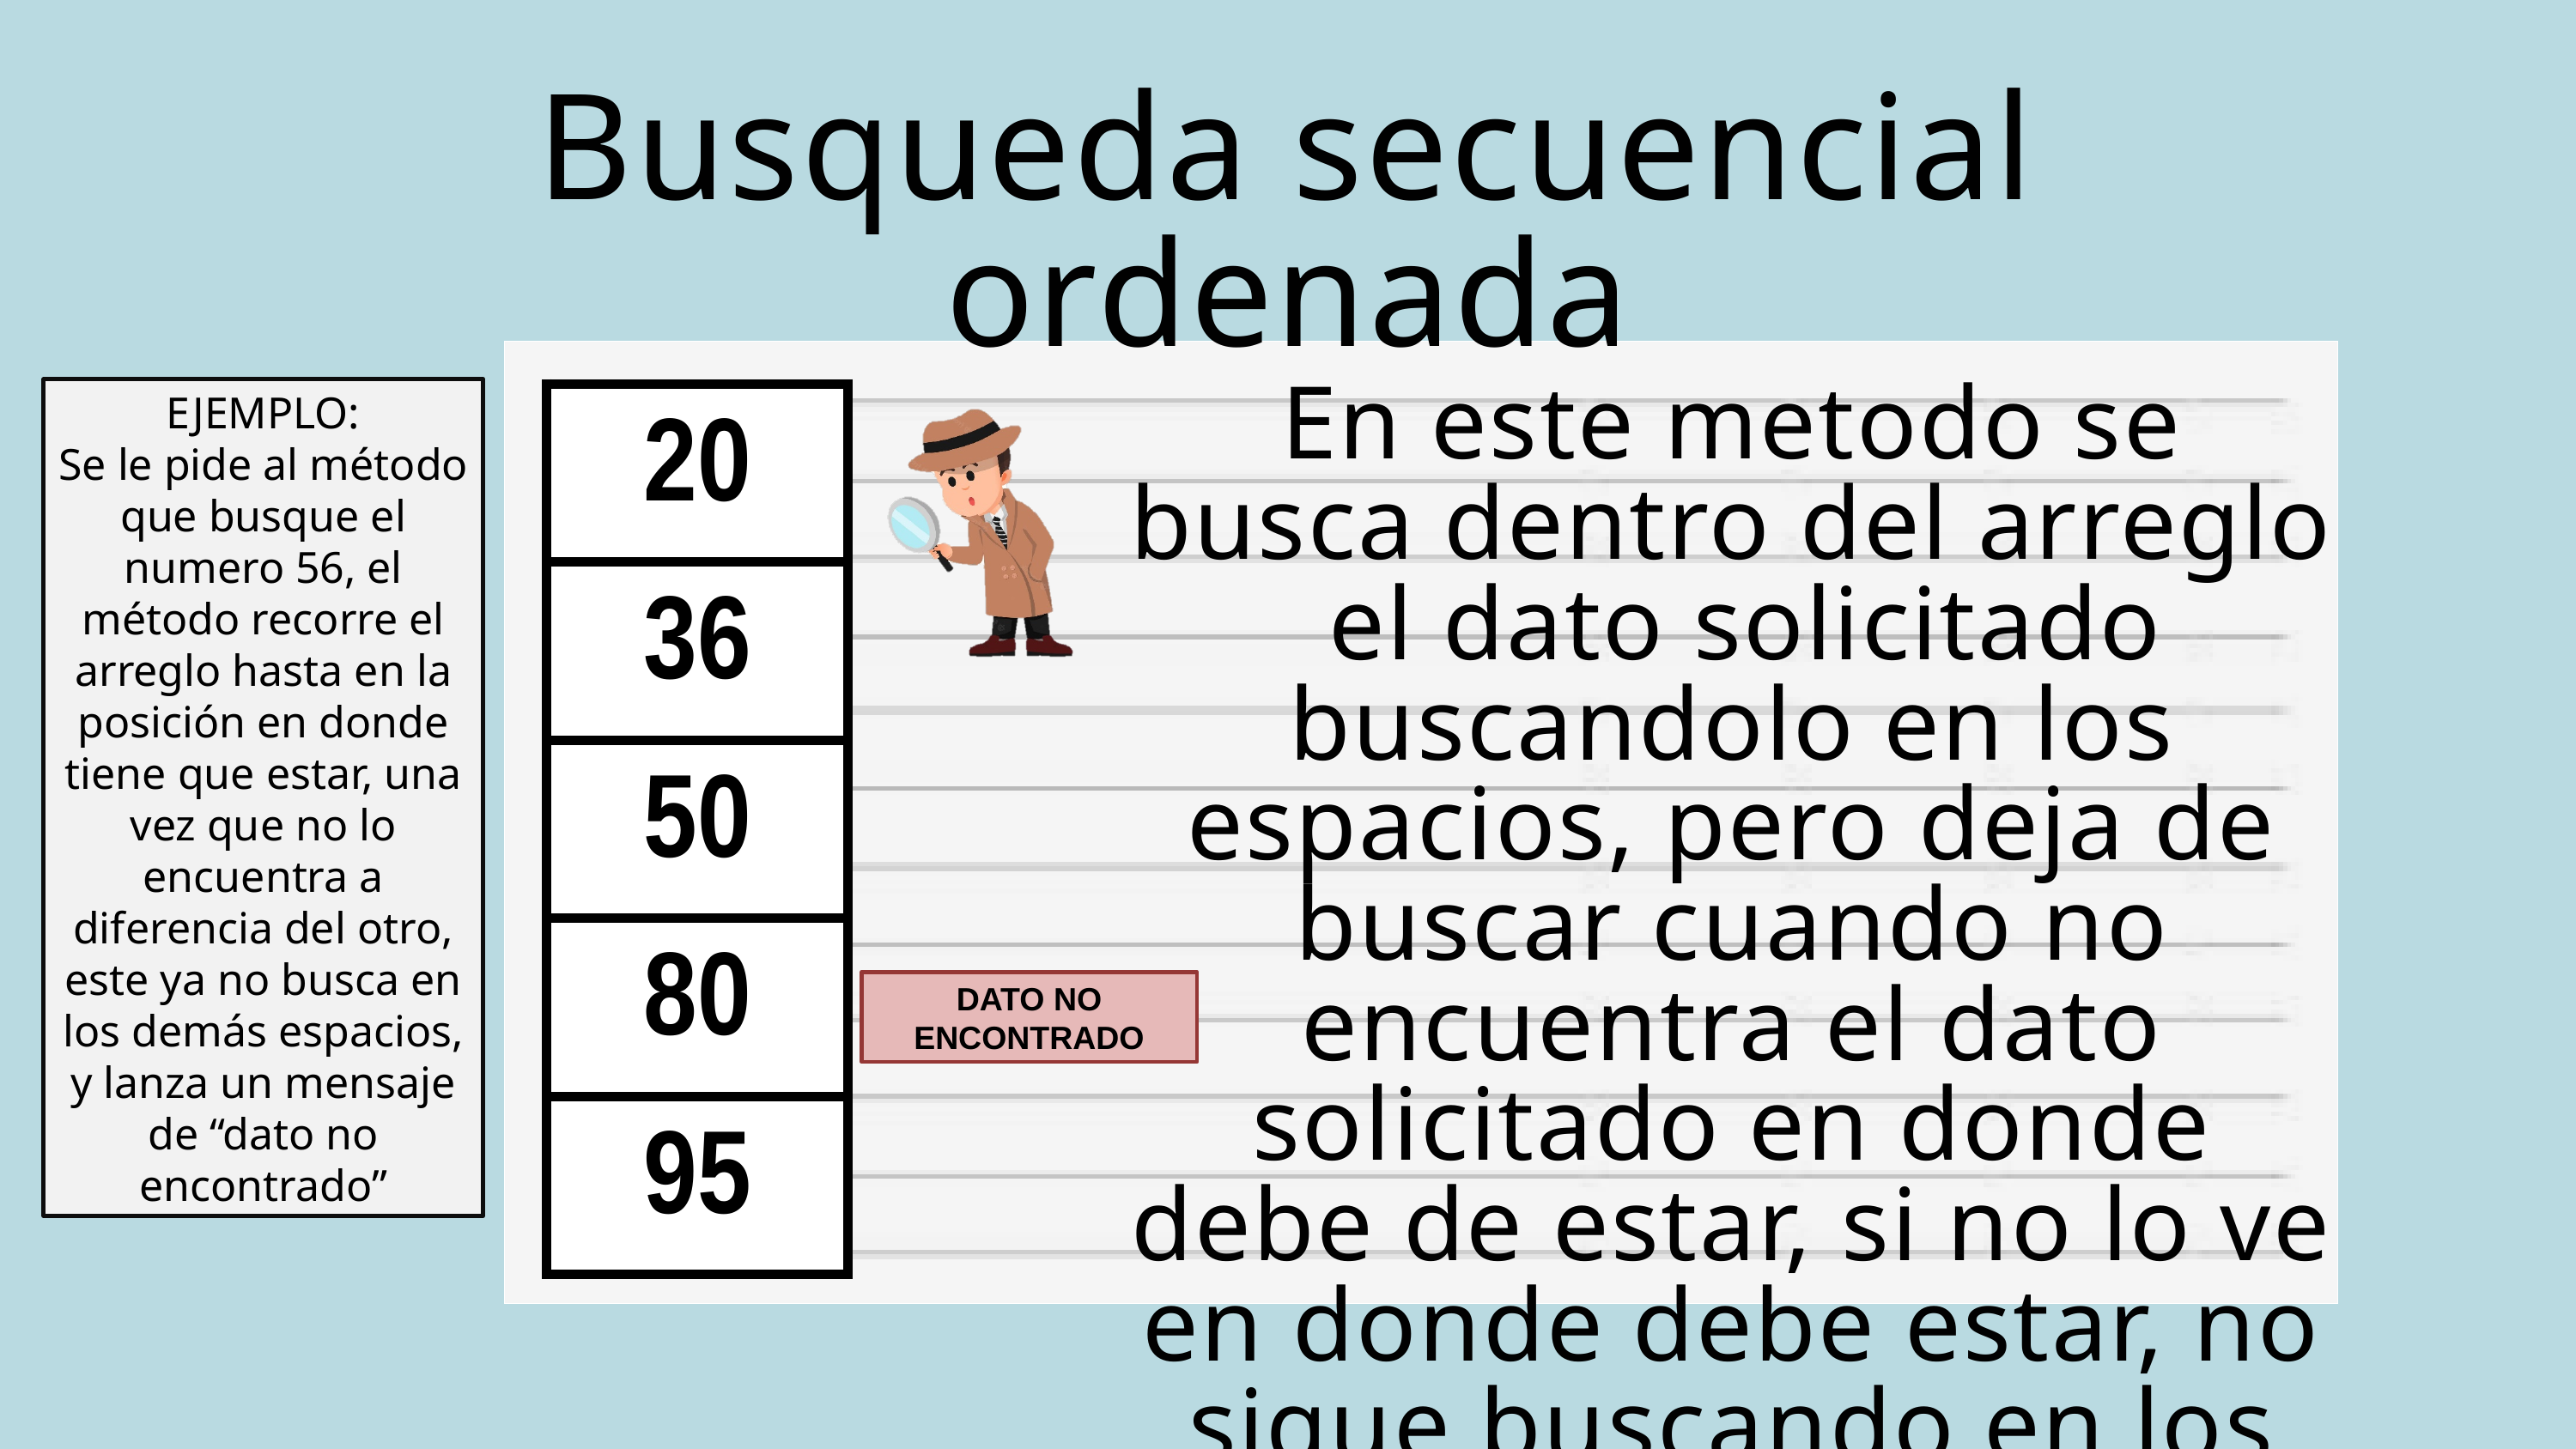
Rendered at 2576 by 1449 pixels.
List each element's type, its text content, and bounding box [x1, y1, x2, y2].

text_box EJEMPLO: Se le pide al método que busque el numero 56, el método recorre el arreglo hasta en la posición en donde tiene que estar, una vez que no lo encuentra a diferencia del otro, este ya no busca en los demás espacios, y lanza un mensaje de “dato no encontrado” [43, 379, 483, 1216]
picture [504, 341, 2338, 1304]
text_box Busqueda secuencial ordenada [343, 82, 2233, 376]
text_box En este metodo se busca dentro del arreglo el dato solicitado buscandolo en los espacios, pero deja de buscar cuando no encuentra el dato solicitado en donde debe de estar, si no lo ve en donde debe estar, no sigue buscando en los demas espacios del arreglo, si no lo encuentra, da un mensaje de "dato no encontrado" [1127, 1310, 2338, 1449]
